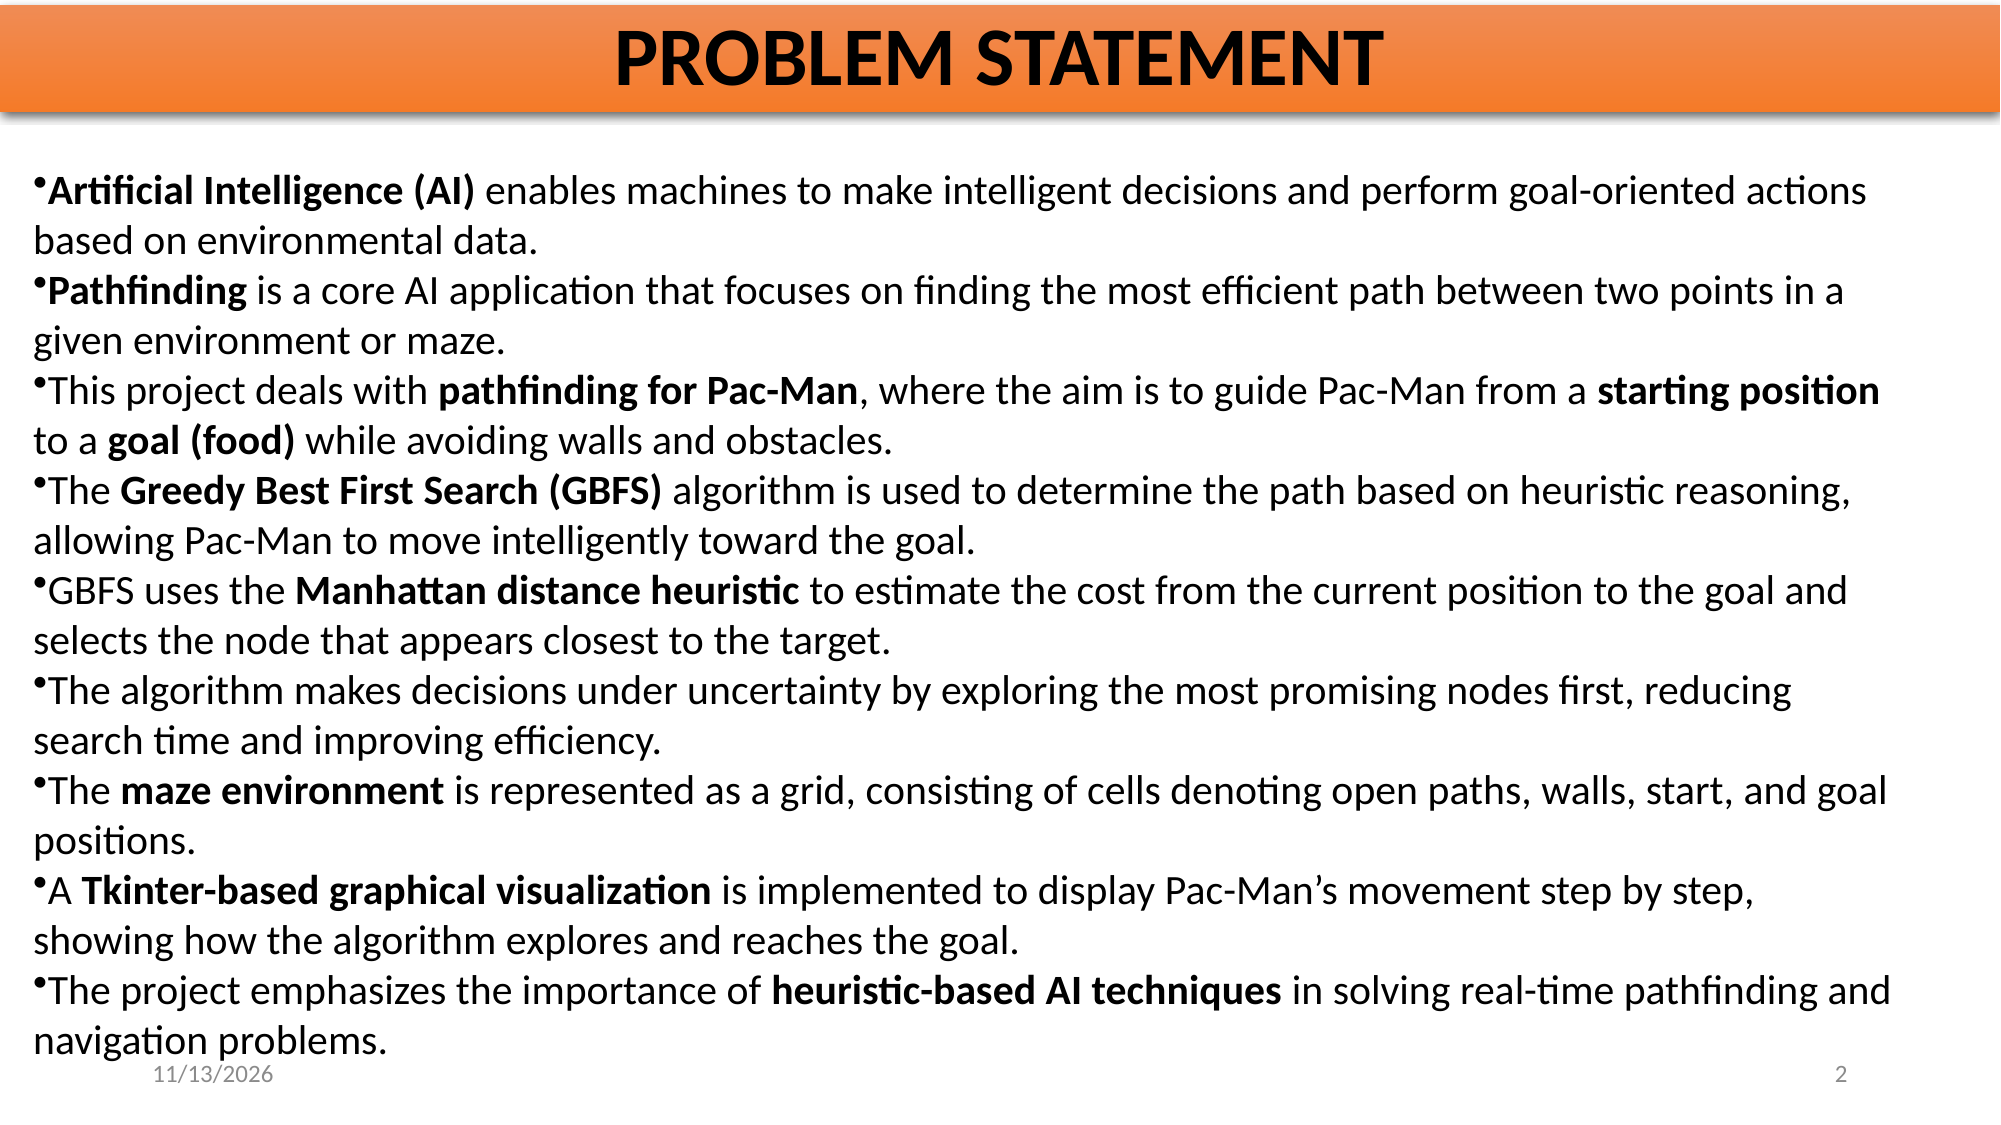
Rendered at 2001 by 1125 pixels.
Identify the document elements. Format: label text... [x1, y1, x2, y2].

title PROBLEM STATEMENT [0, 5, 2000, 112]
list Artificial Intelligence (AI) enables machines to make intelligent decisions and perform goal-oriented actions based on environmental data. Pathfinding is a core AI application that focuses on finding the most efficient path between two points in a given environment or maze. This project deals with pathfinding for Pac-Man, where the aim is to guide Pac-Man from a starting position to a goal (food) while avoiding walls and obstacles. The Greedy Best First Search (GBFS) algorithm is used to determine the path based on heuristic reasoning, allowing Pac-Man to move intelligently toward the goal. GBFS uses the Manhattan distance heuristic to estimate the cost from the current position to the goal and selects the node that appears closest to the target. The algorithm makes decisions under uncertainty by exploring the most promising nodes first, reducing search time and improving efficiency. The maze environment is represented as a grid, consisting of cells denoting open paths, walls, start, and goal positions. A Tkinter-based graphical visualization is implemented to display Pac-Man’s movement step by step, showing how the algorithm explores and reaches the goal. The project emphasizes the importance of heuristic-based AI techniques in solving real-time pathfinding and navigation problems. [18, 155, 1914, 1121]
